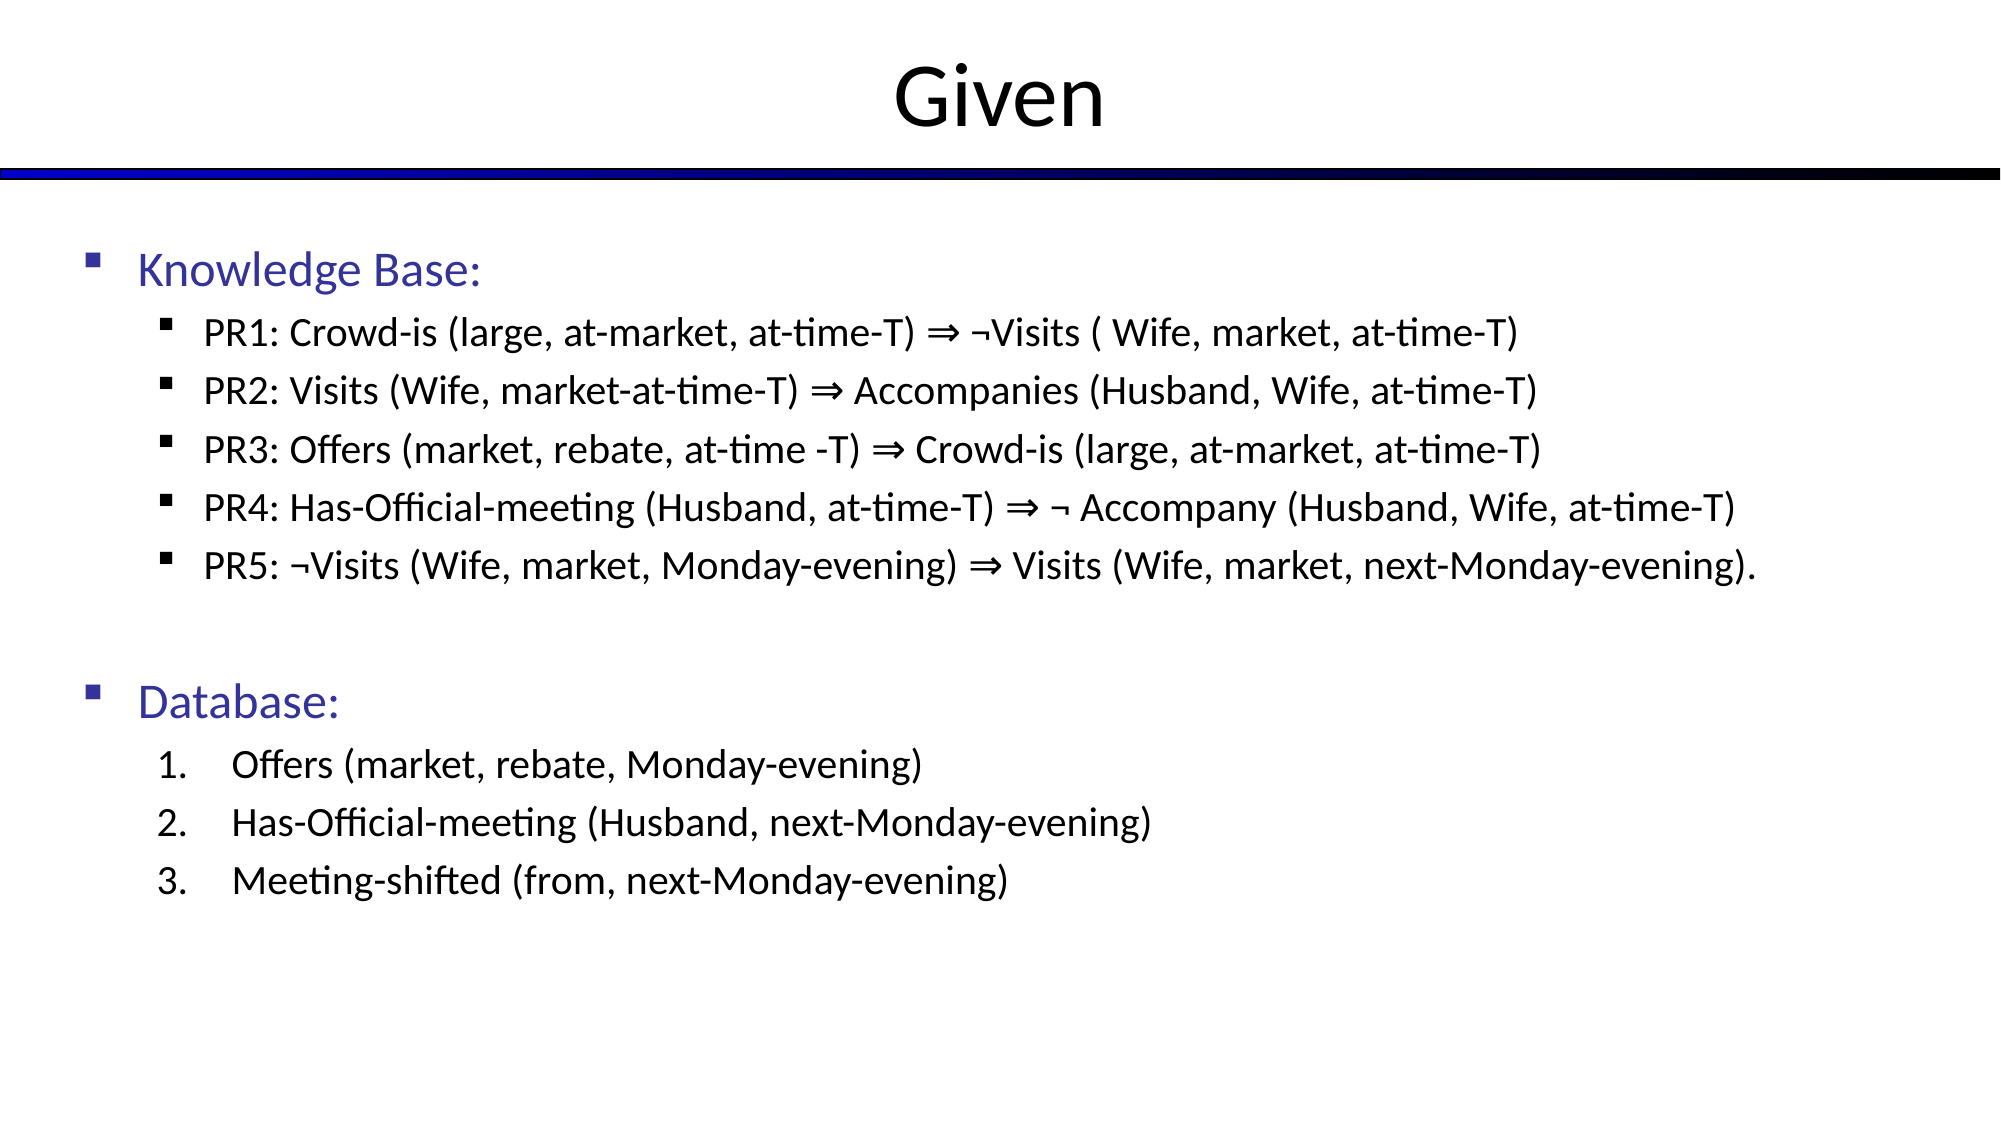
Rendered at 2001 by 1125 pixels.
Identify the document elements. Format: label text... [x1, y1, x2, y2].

list Knowledge Base: PR1: Crowd-is (large, at-market, at-time-T) ⇒ ¬Visits ( Wife, market, at-time-T) PR2: Visits (Wife, market-at-time-T) ⇒ Accompanies (Husband, Wife, at-time-T) PR3: Offers (market, rebate, at-time -T) ⇒ Crowd-is (large, at-market, at-time-T) PR4: Has-Official-meeting (Husband, at-time-T) ⇒ ¬ Accompany (Husband, Wife, at-time-T) PR5: ¬Visits (Wife, market, Monday-evening) ⇒ Visits (Wife, market, next-Monday-evening). Database: Offers (market, rebate, Monday-evening) Has-Official-meeting (Husband, next-Monday-evening) Meeting-shifted (from, next-Monday-evening) [66, 228, 1934, 1006]
title Given [0, 0, 2000, 184]
